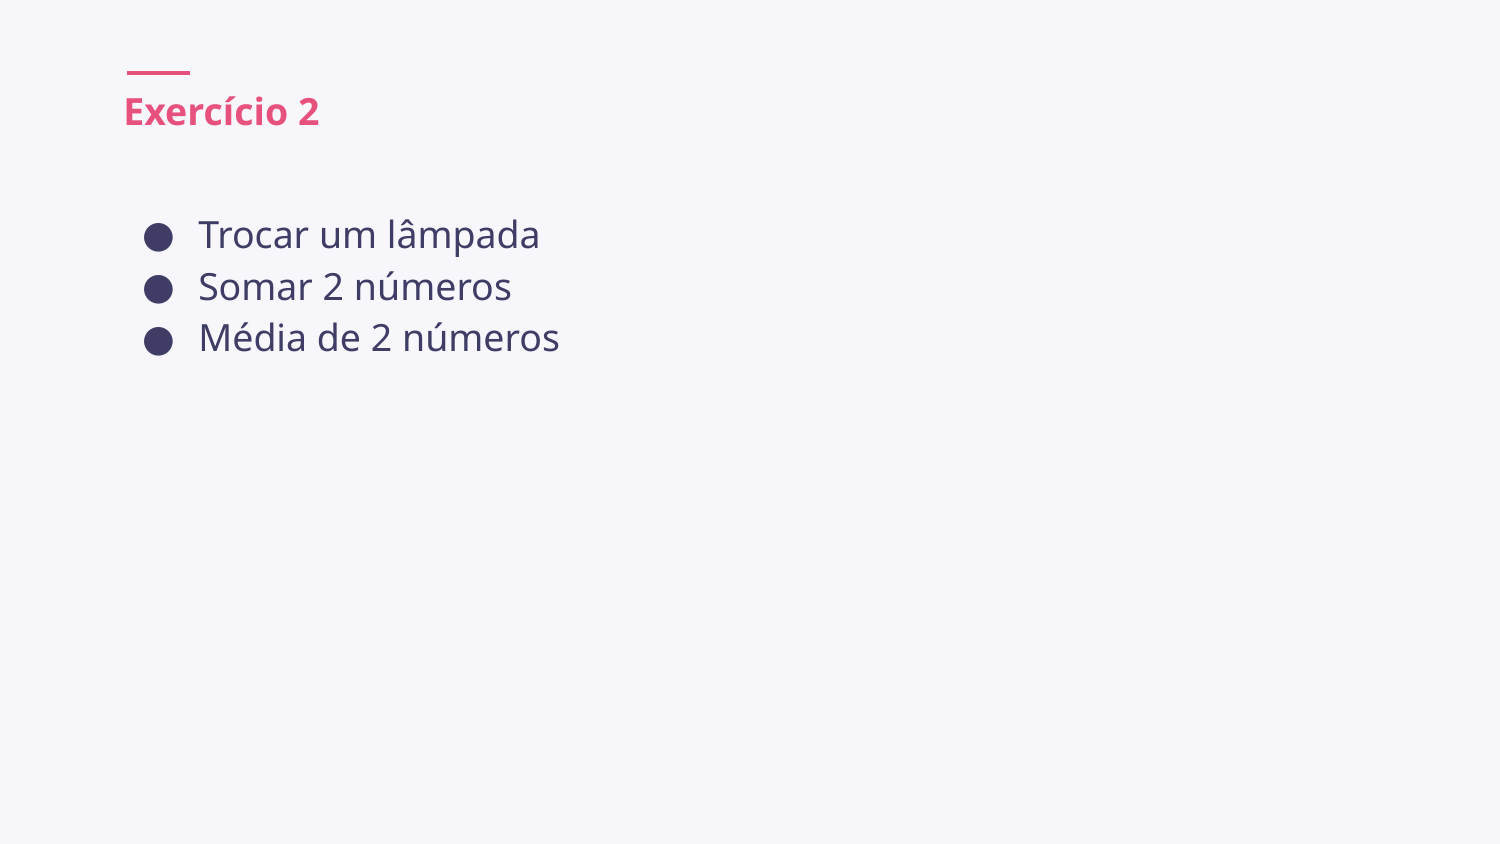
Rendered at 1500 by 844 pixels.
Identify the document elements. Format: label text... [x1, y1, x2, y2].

list Trocar um lâmpada Somar 2 números Média de 2 números [108, 189, 1449, 750]
title Exercício 2 [108, 72, 1449, 167]
